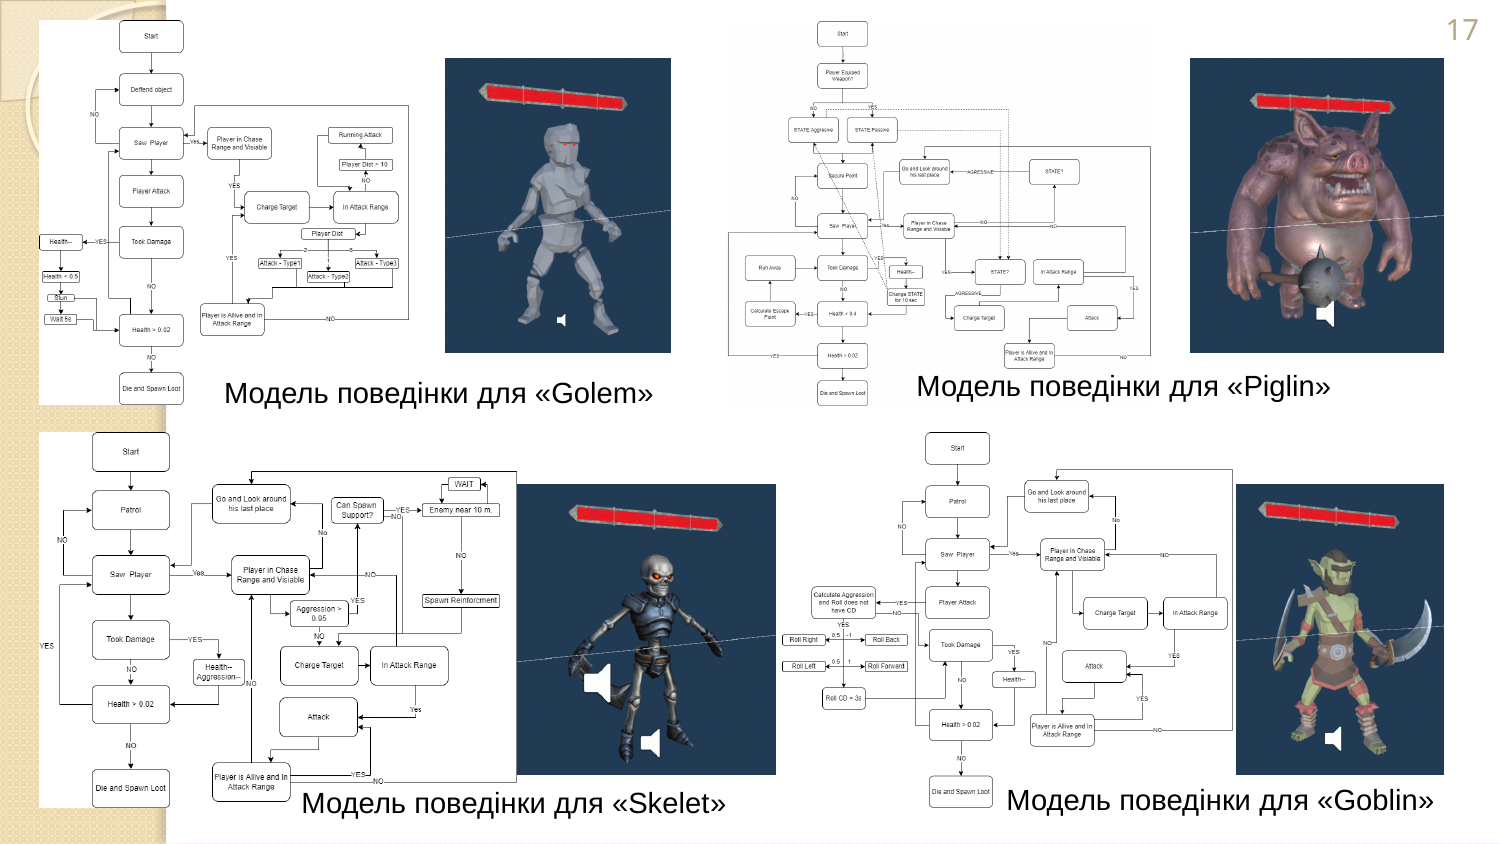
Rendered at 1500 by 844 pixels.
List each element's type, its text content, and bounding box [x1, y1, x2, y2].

picture [445, 58, 671, 353]
picture [0, 12, 776, 844]
text_box Модель поведінки для «Skelet» [286, 783, 742, 827]
picture [725, 21, 1154, 406]
picture [782, 431, 1444, 809]
text_box Модель поведінки для «Goblin» [991, 773, 1450, 824]
text_box Модель поведінки для «Piglin» [1157, 360, 1347, 410]
slide_number 17 [1425, 0, 1500, 59]
picture [1189, 58, 1444, 353]
text_box Модель поведінки для «Golem» [209, 366, 669, 417]
